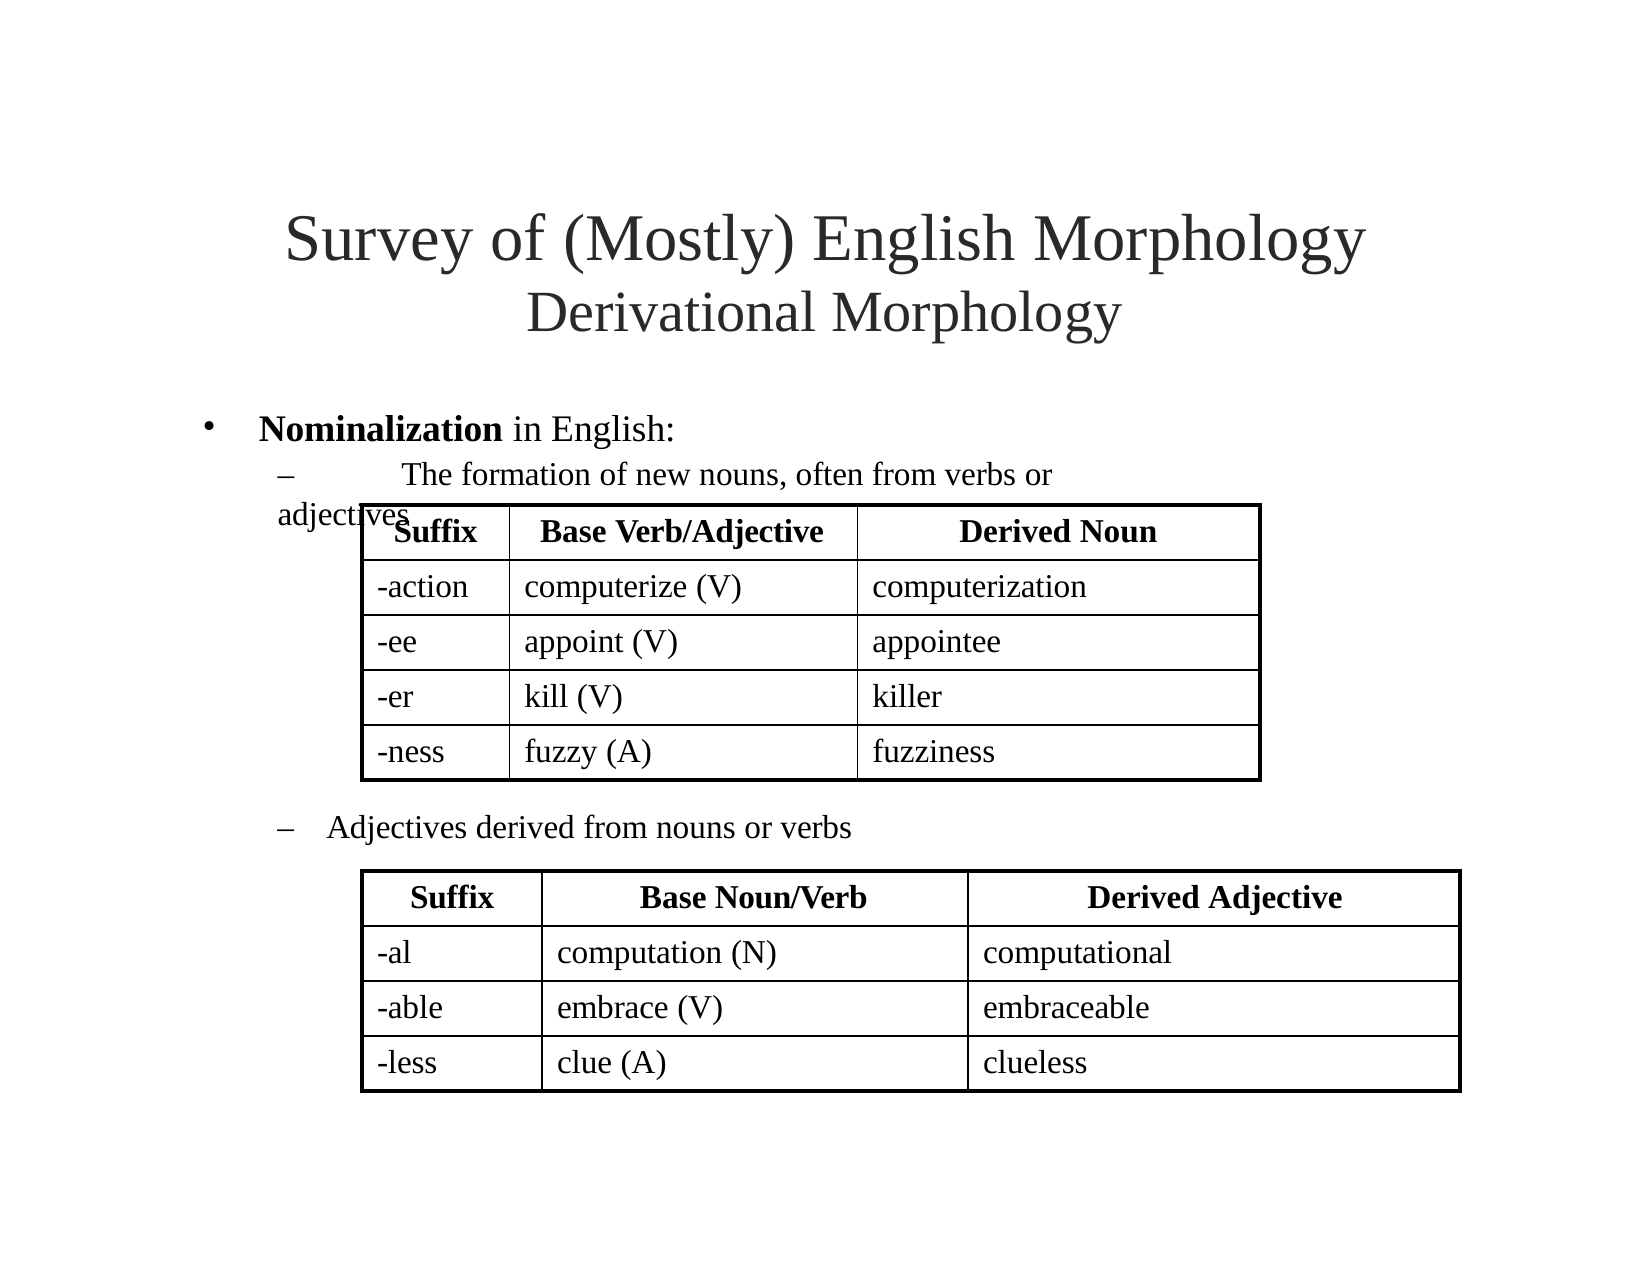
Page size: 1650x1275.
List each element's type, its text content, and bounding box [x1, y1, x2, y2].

table_cell embrace (V) [543, 982, 967, 1035]
text_box Nominalization in English: – The formation of new nouns, often from verbs or adjectives [200, 398, 1123, 532]
table_header Base Verb/Adjective [510, 507, 857, 559]
table_cell computerize (V) [510, 561, 857, 614]
table_header Derived Adjective [969, 873, 1458, 925]
table_cell clueless [969, 1037, 1458, 1089]
table_header Base Noun/Verb [543, 873, 967, 925]
table_cell -er [364, 671, 509, 724]
table_cell computation (N) [543, 927, 967, 980]
table_cell -less [364, 1037, 541, 1089]
table_cell embraceable [969, 982, 1458, 1035]
table_cell -ness [364, 726, 509, 778]
table_header Derived Noun [858, 507, 1258, 559]
table_cell fuzziness [858, 726, 1258, 778]
title Survey of (Mostly) English Morphology [281, 191, 1369, 407]
text_box Derivational Morphology [524, 270, 1127, 343]
table_cell killer [858, 671, 1258, 724]
table_cell appoint (V) [510, 616, 857, 669]
table_cell clue (A) [543, 1037, 967, 1089]
table_header Suffix [364, 873, 541, 925]
table_cell computational [969, 927, 1458, 980]
table_cell kill (V) [510, 671, 857, 724]
table_cell -able [364, 982, 541, 1035]
text_box – Adjectives derived from nouns or verbs [275, 803, 855, 846]
table_cell appointee [858, 616, 1258, 669]
table_cell -al [364, 927, 541, 980]
table_cell fuzzy (A) [510, 726, 857, 778]
table_cell -action [364, 561, 509, 614]
table_cell computerization [858, 561, 1258, 614]
table_header Suffix [364, 507, 509, 559]
table_cell -ee [364, 616, 509, 669]
